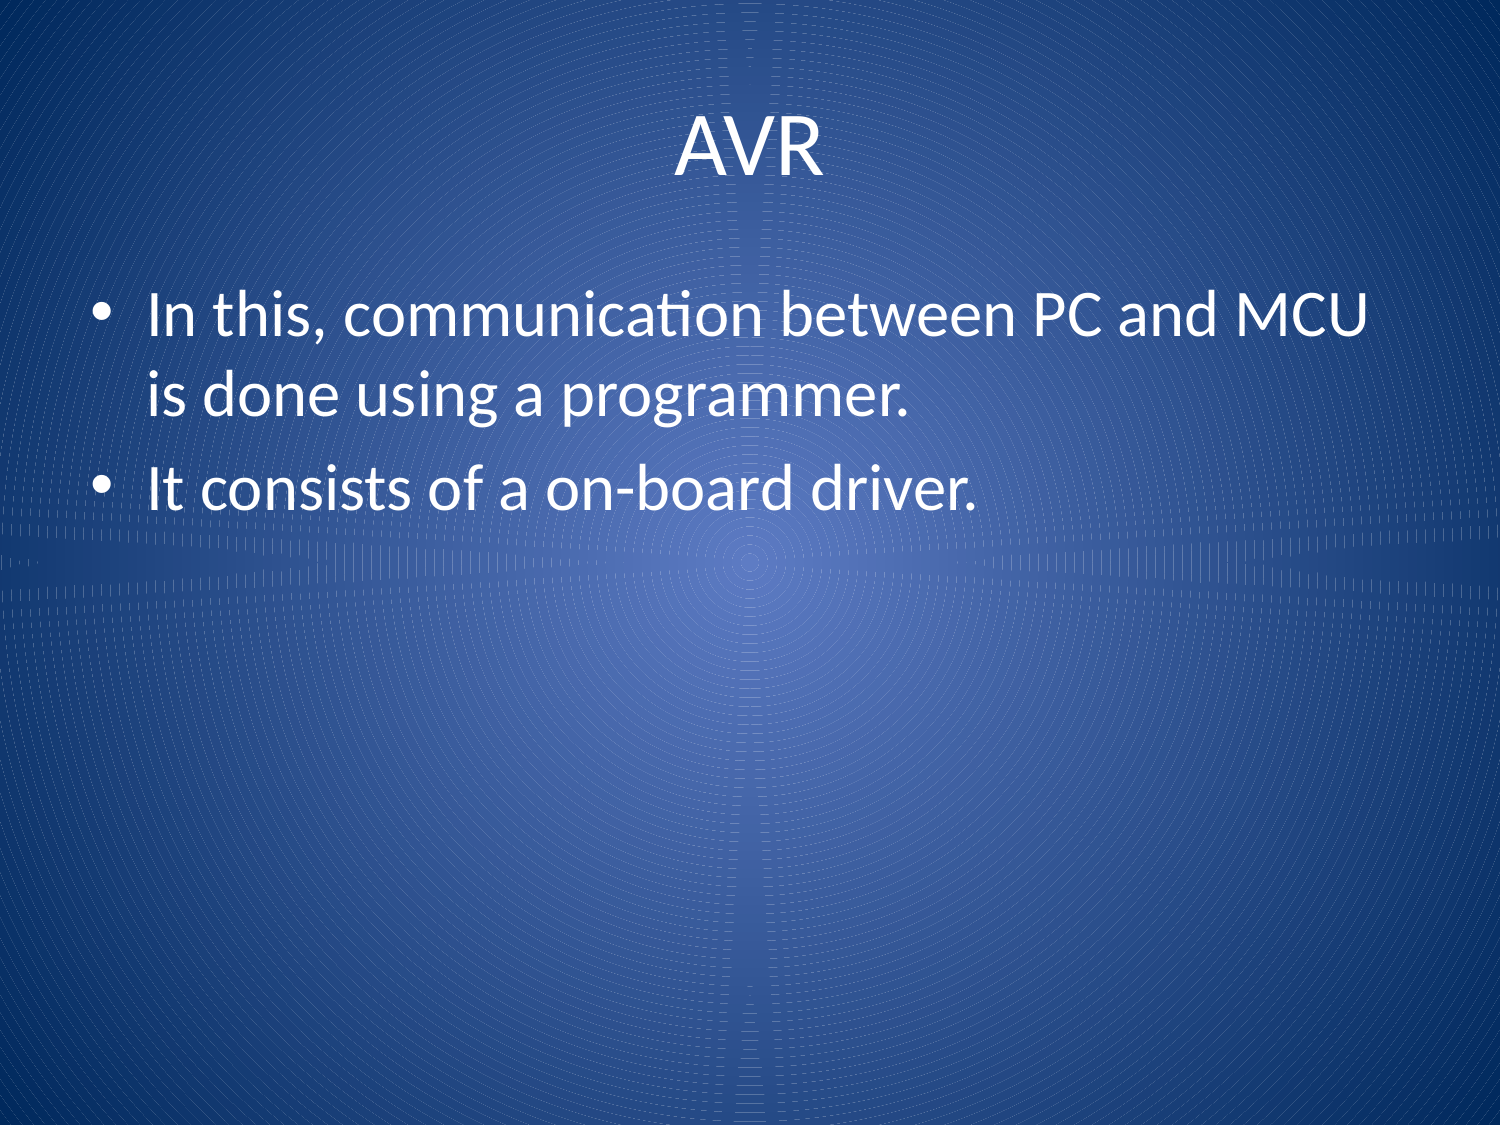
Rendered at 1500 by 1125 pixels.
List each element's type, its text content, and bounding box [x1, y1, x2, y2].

list In this, communication between PC and MCU is done using a programmer. It consists of a on-board driver. [75, 262, 1425, 1005]
title AVR [75, 45, 1425, 233]
